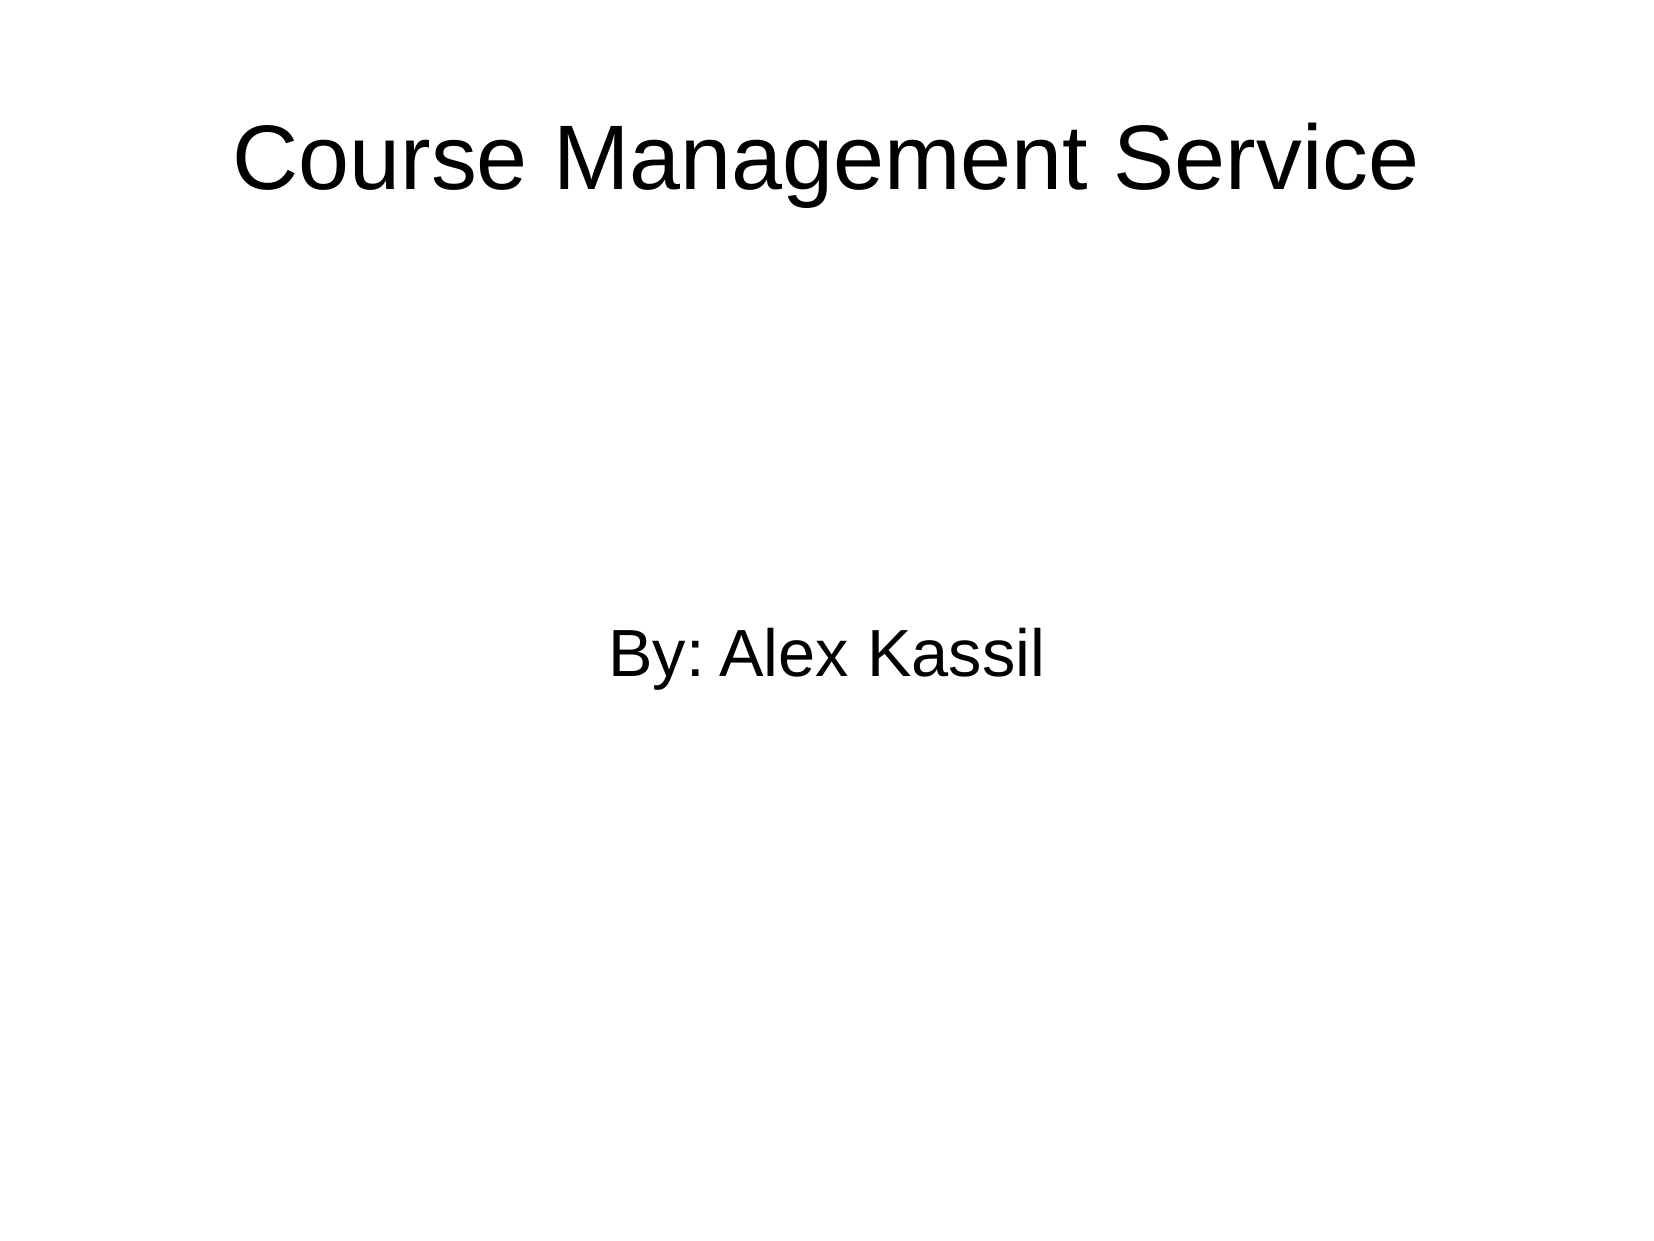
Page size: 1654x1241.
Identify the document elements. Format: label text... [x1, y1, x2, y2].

text_box Course Management Service [82, 49, 1571, 257]
text_box By: Alex Kassil [82, 290, 1571, 1010]
